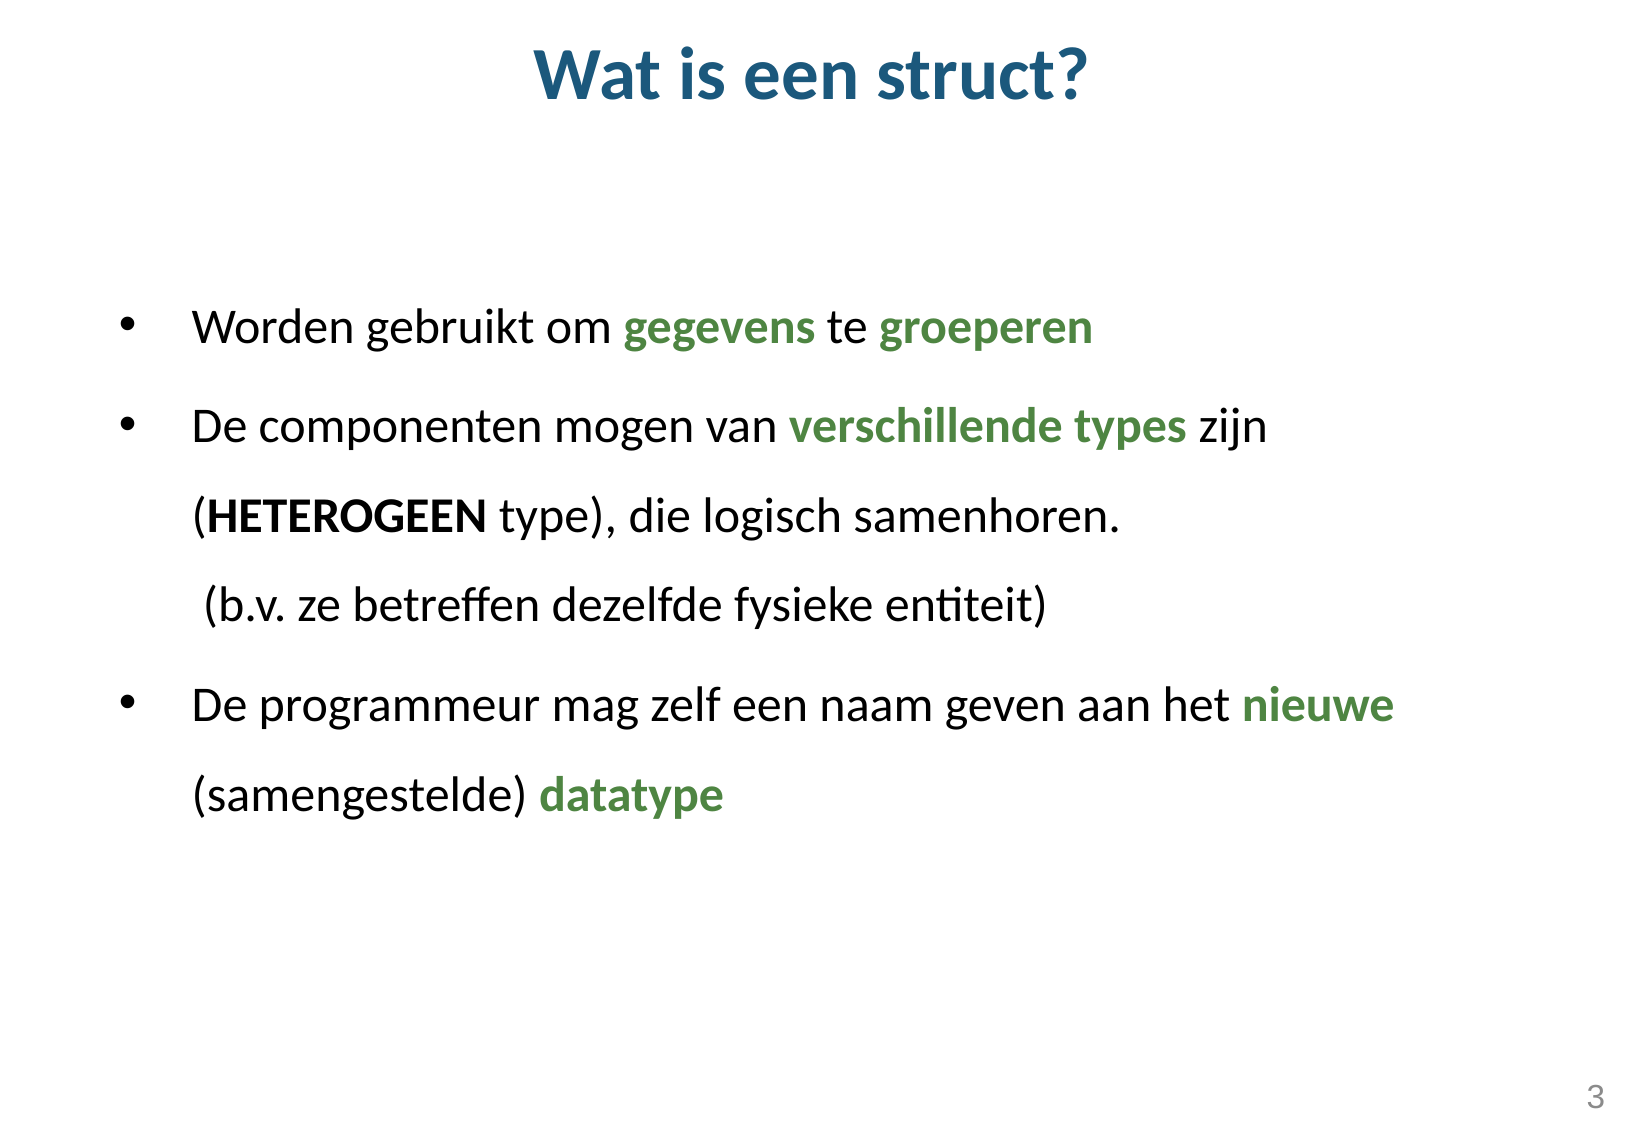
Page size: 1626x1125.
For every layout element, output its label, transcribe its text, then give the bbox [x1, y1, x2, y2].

list Worden gebruikt om gegevens te groeperen De componenten mogen van verschillende types zijn (HETEROGEEN type), die logisch samenhoren. (b.v. ze betreffen dezelfde fysieke entiteit) De programmeur mag zelf een naam geven aan het nieuwe (samengestelde) datatype [103, 219, 1522, 877]
title Wat is een struct? [0, 0, 1625, 139]
slide_number 3 [1240, 1065, 1621, 1125]
